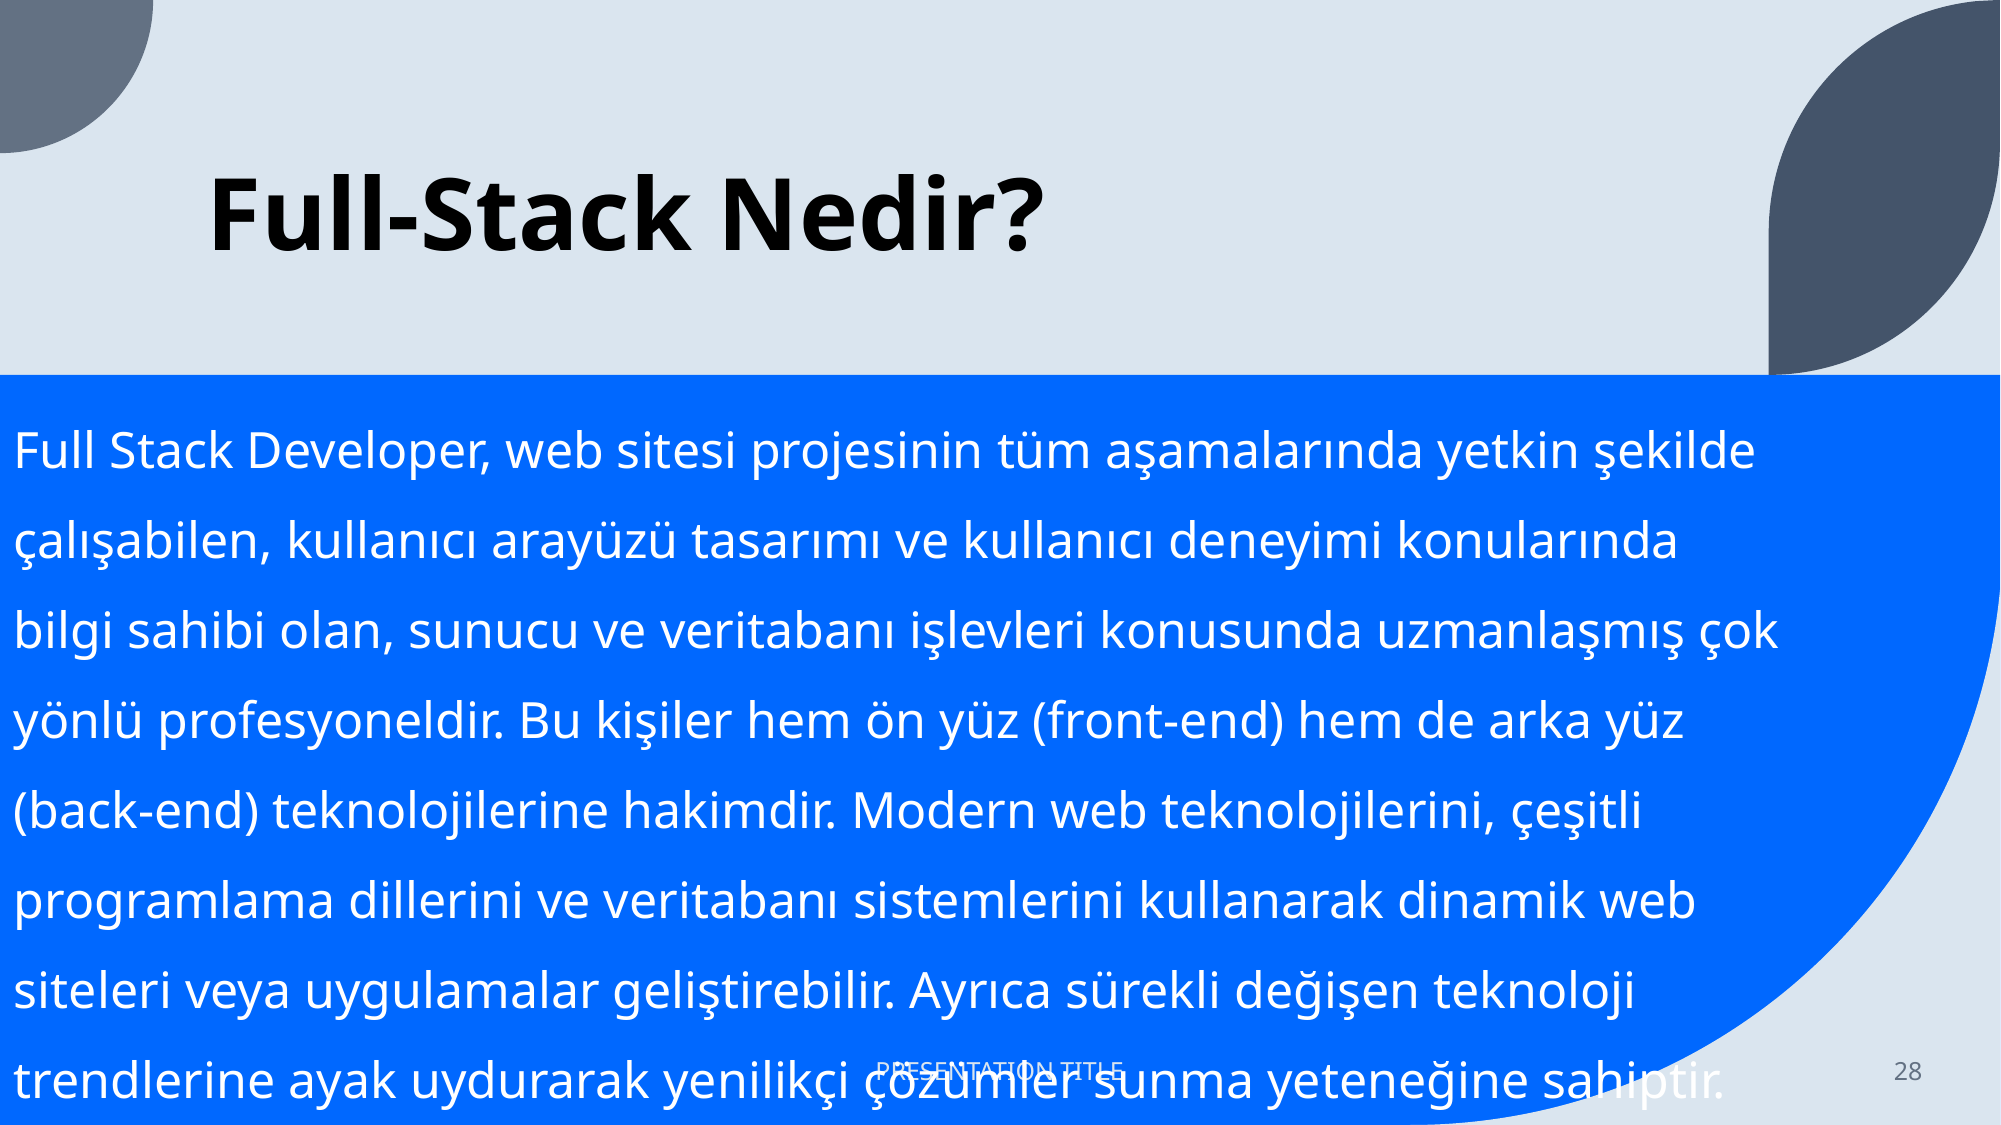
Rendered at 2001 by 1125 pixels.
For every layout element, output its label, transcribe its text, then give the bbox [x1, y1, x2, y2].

list Full Stack Developer, web sitesi projesinin tüm aşamalarında yetkin şekilde çalışabilen, kullanıcı arayüzü tasarımı ve kullanıcı deneyimi konularında bilgi sahibi olan, sunucu ve veritabanı işlevleri konusunda uzmanlaşmış çok yönlü profesyoneldir. Bu kişiler hem ön yüz (front-end) hem de arka yüz (back-end) teknolojilerine hakimdir. Modern web teknolojilerini, çeşitli programlama dillerini ve veritabanı sistemlerini kullanarak dinamik web siteleri veya uygulamalar geliştirebilir. Ayrıca sürekli değişen teknoloji trendlerine ayak uydurarak yenilikçi çözümler sunma yeteneğine sahiptir. [0, 381, 1796, 999]
footer PRESENTATION TITLE [662, 1042, 1338, 1103]
title Full-Stack Nedir? [191, 62, 1796, 280]
slide_number 28 [1674, 1042, 1938, 1103]
